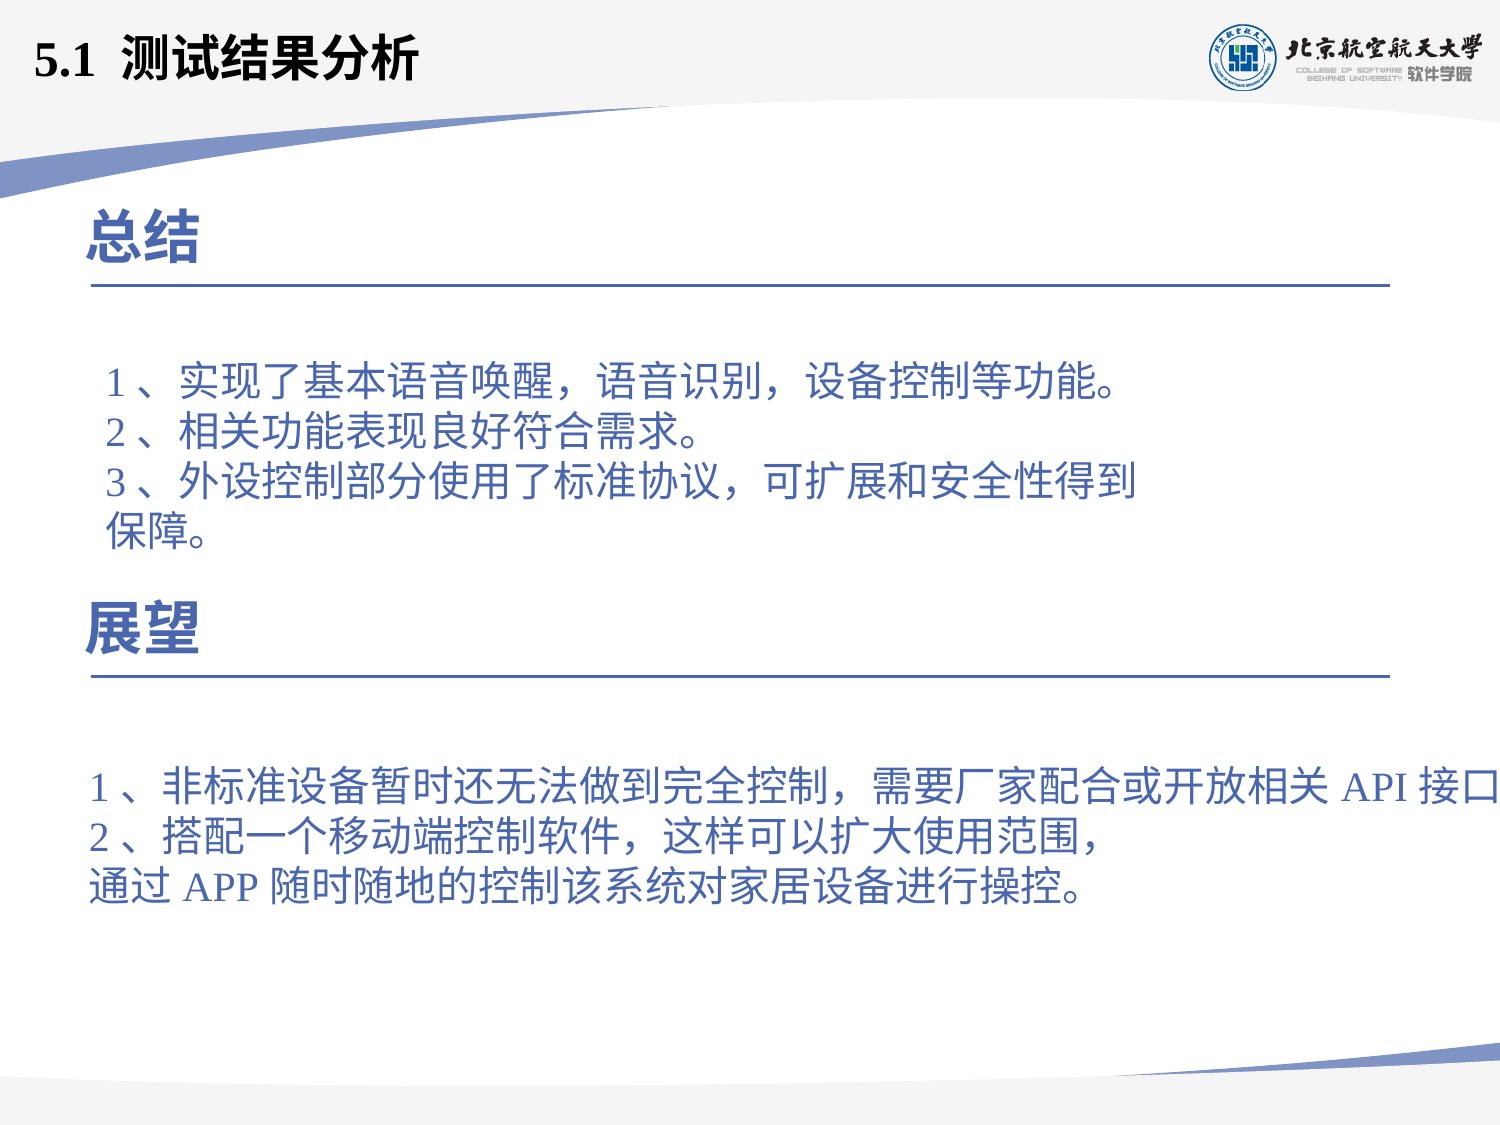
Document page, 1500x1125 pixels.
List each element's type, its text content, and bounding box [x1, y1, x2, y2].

text_box 展望 [70, 583, 217, 669]
text_box 5.1 测试结果分析 [19, 19, 768, 94]
text_box 1、非标准设备暂时还无法做到完全控制，需要厂家配合或开放相关API接口； 2、搭配一个移动端控制软件，这样可以扩大使用范围， 通过APP随时随地的控制该系统对家居设备进行操控。 [74, 751, 1500, 917]
text_box 总结 [70, 192, 217, 278]
picture [1209, 24, 1482, 91]
text_box 1、实现了基本语音唤醒，语音识别，设备控制等功能。 2、相关功能表现良好符合需求。 3、外设控制部分使用了标准协议，可扩展和安全性得到保障。 [90, 347, 1174, 563]
